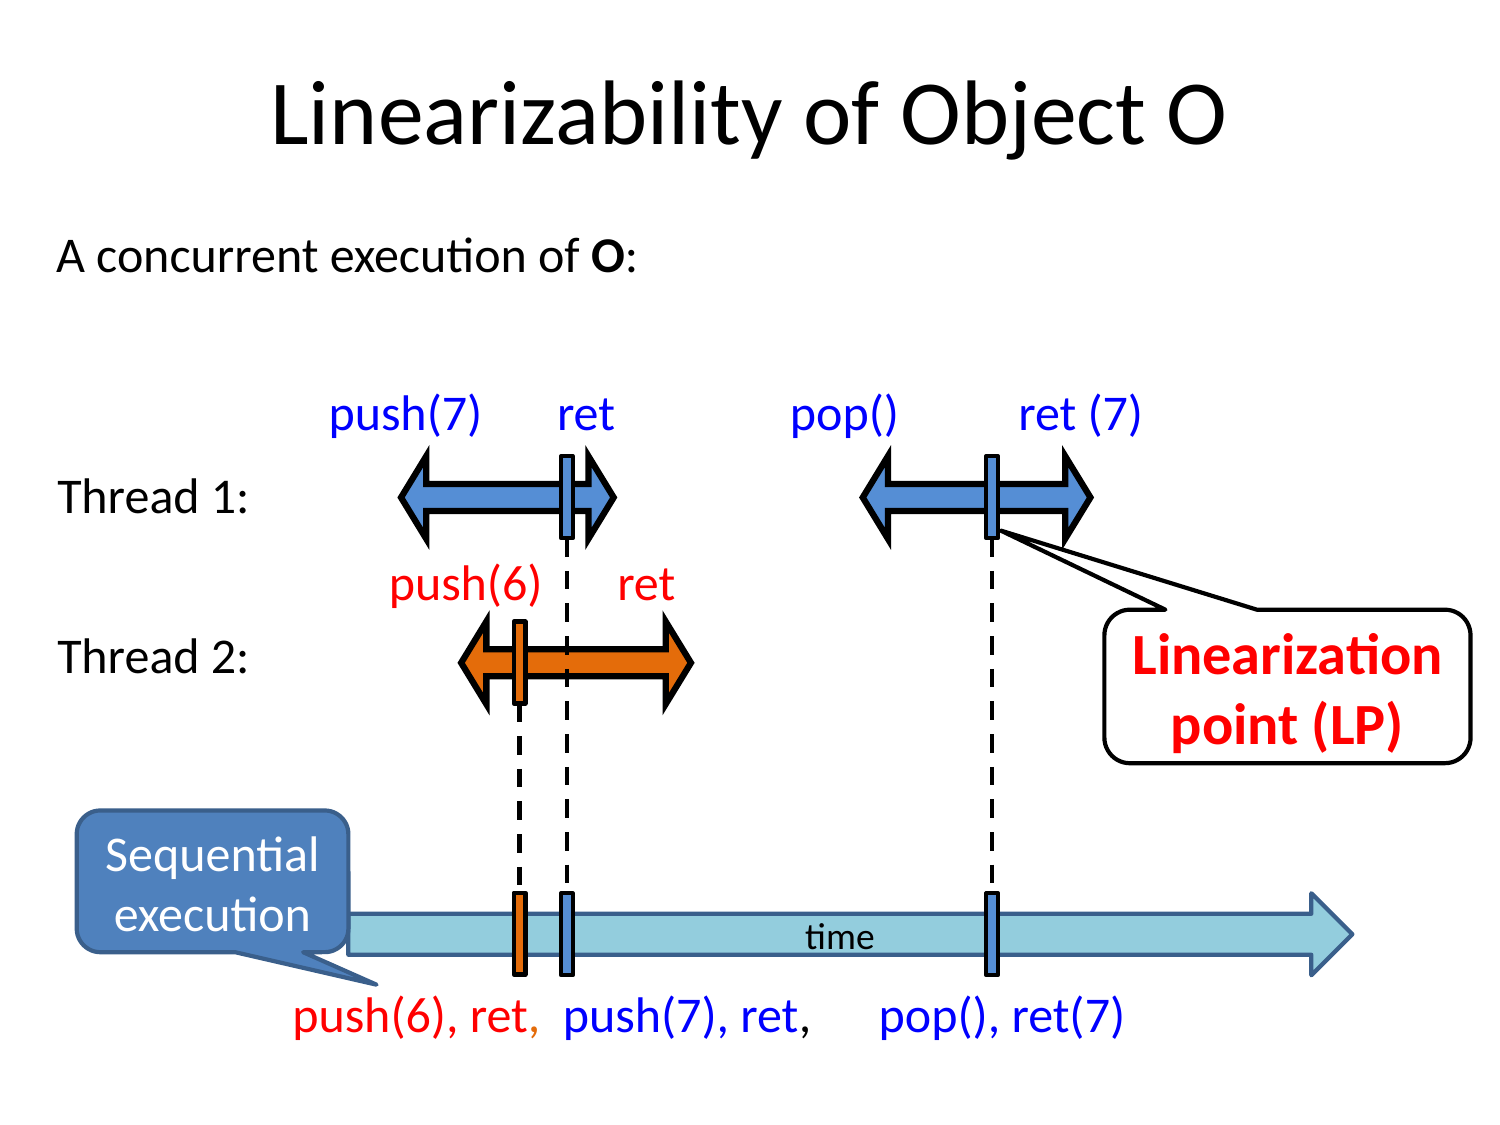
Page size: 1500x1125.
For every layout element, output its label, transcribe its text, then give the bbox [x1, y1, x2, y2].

text_box Linearization point (LP) [1102, 584, 1473, 766]
text_box push(6), ret, push(7), ret, pop(), ret(7) [277, 975, 1199, 1050]
text_box [984, 891, 1000, 975]
text_box time [575, 911, 984, 957]
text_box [41, 373, 1178, 705]
text_box Sequential execution [74, 808, 379, 987]
text_box Linearizability of Object O [74, 45, 1425, 173]
text_box time [528, 911, 559, 957]
text_box [512, 891, 528, 975]
text_box time [1000, 891, 1355, 978]
text_box A concurrent execution of O: [41, 215, 1471, 290]
text_box time [346, 911, 512, 957]
text_box [559, 891, 575, 975]
